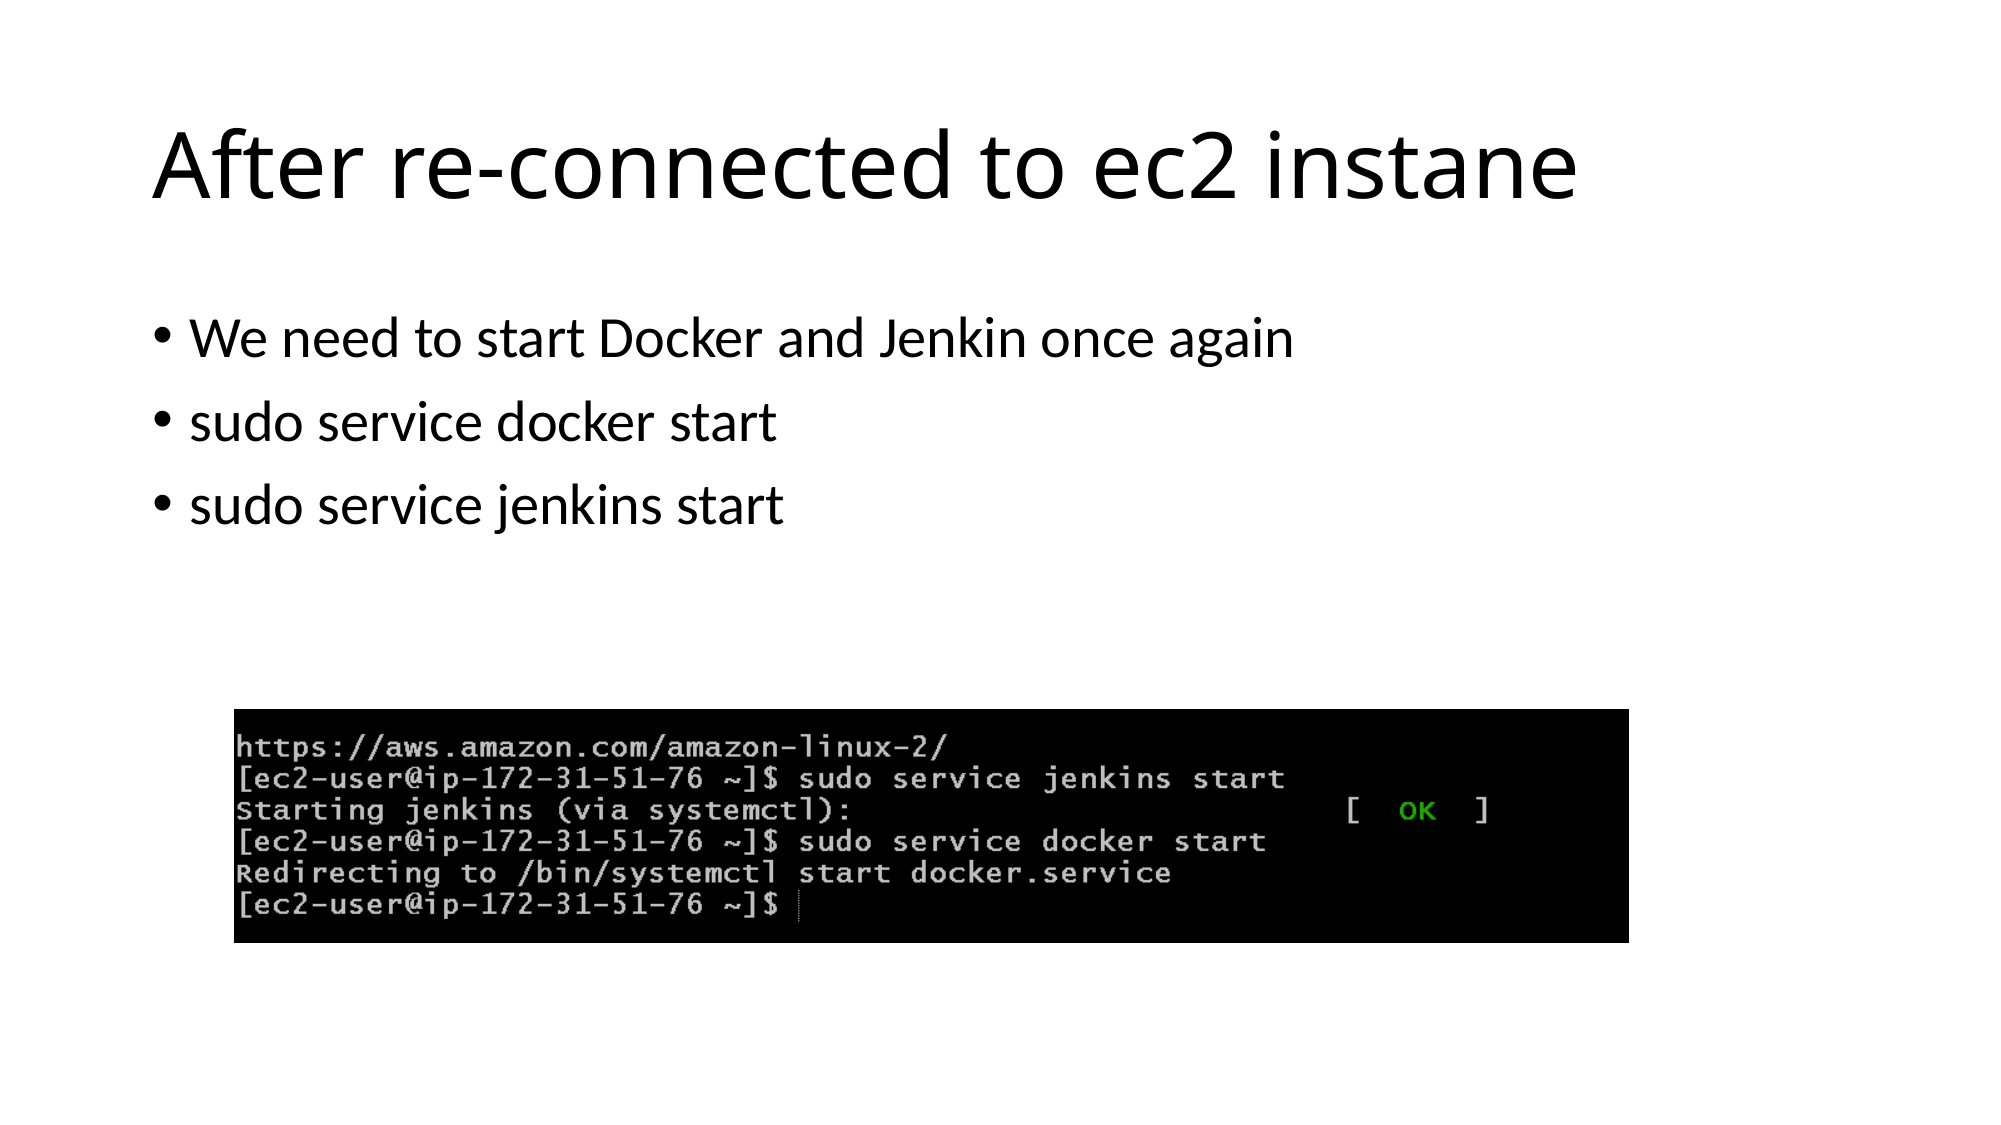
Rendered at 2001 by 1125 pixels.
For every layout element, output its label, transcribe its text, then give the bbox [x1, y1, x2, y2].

picture [234, 709, 1629, 943]
title After re-connected to ec2 instane [137, 59, 1863, 278]
list We need to start Docker and Jenkin once again sudo service docker start sudo service jenkins start [137, 299, 1793, 594]
